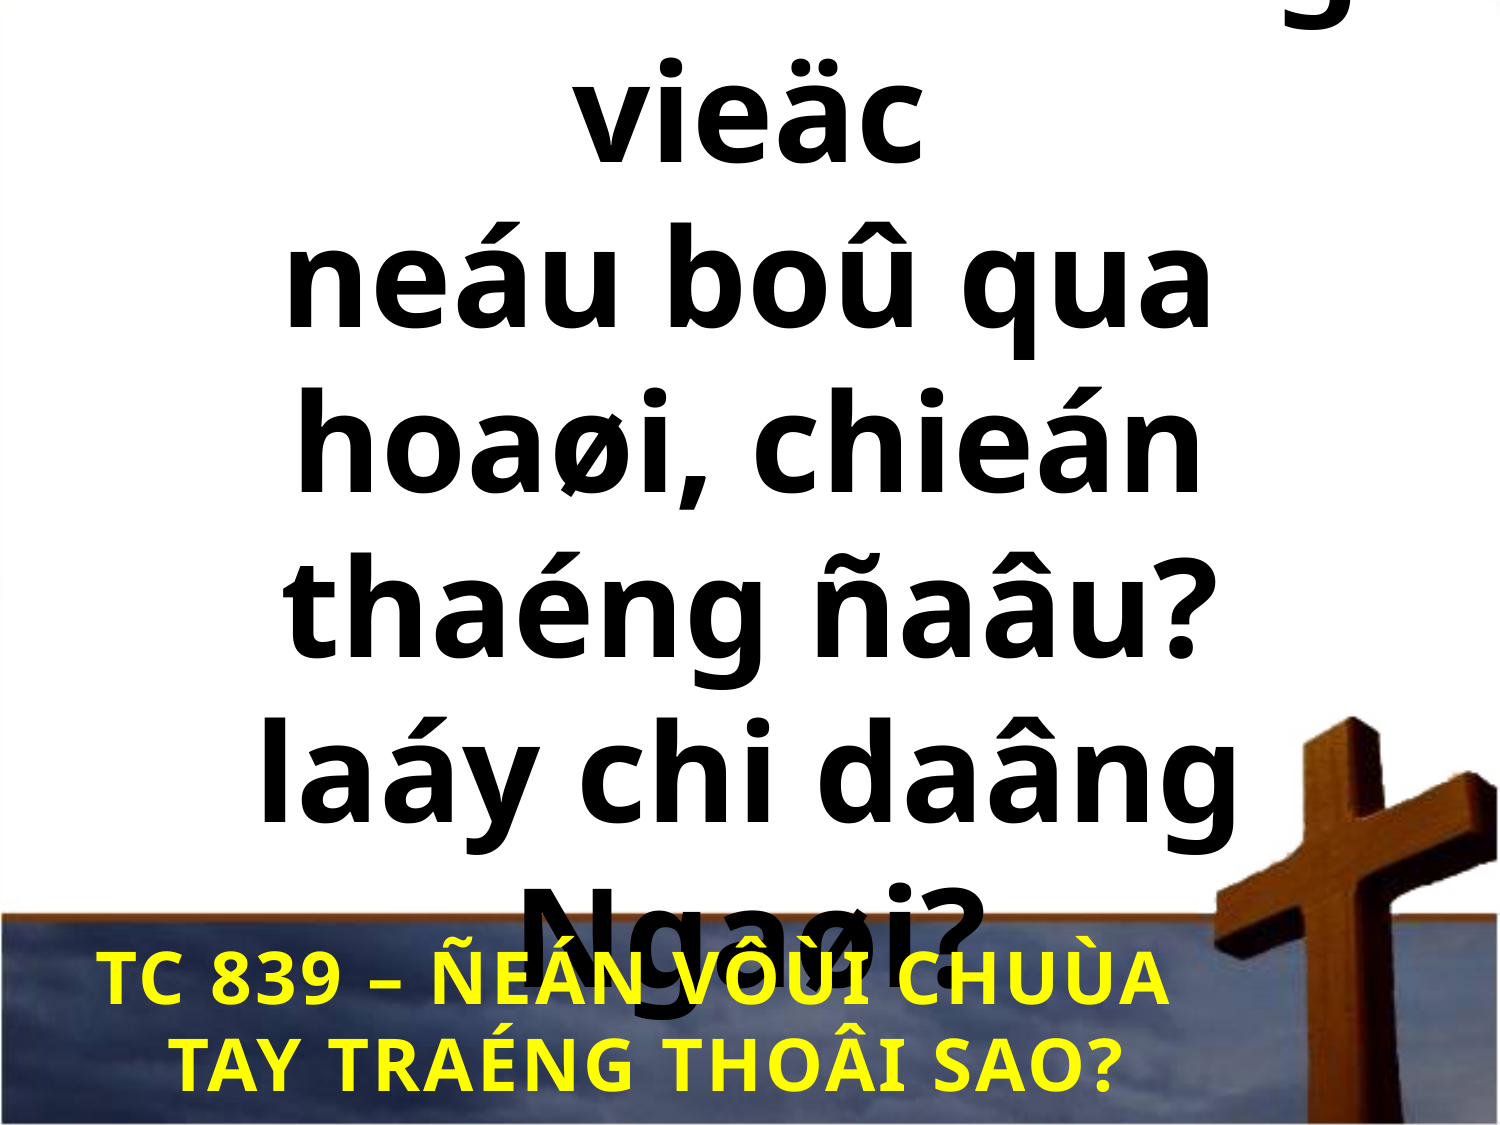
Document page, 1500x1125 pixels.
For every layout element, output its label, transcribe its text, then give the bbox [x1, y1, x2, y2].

title Bao nhieâu coâng vieäc neáu boû qua hoaøi, chieán thaéng ñaâu? laáy chi daâng Ngaøi? [50, 37, 1450, 838]
text_box TC 839 – ÑEÁN VÔÙI CHUÙA TAY TRAÉNG THOÂI SAO? [24, 962, 1268, 1075]
picture [0, 0, 1500, 1125]
